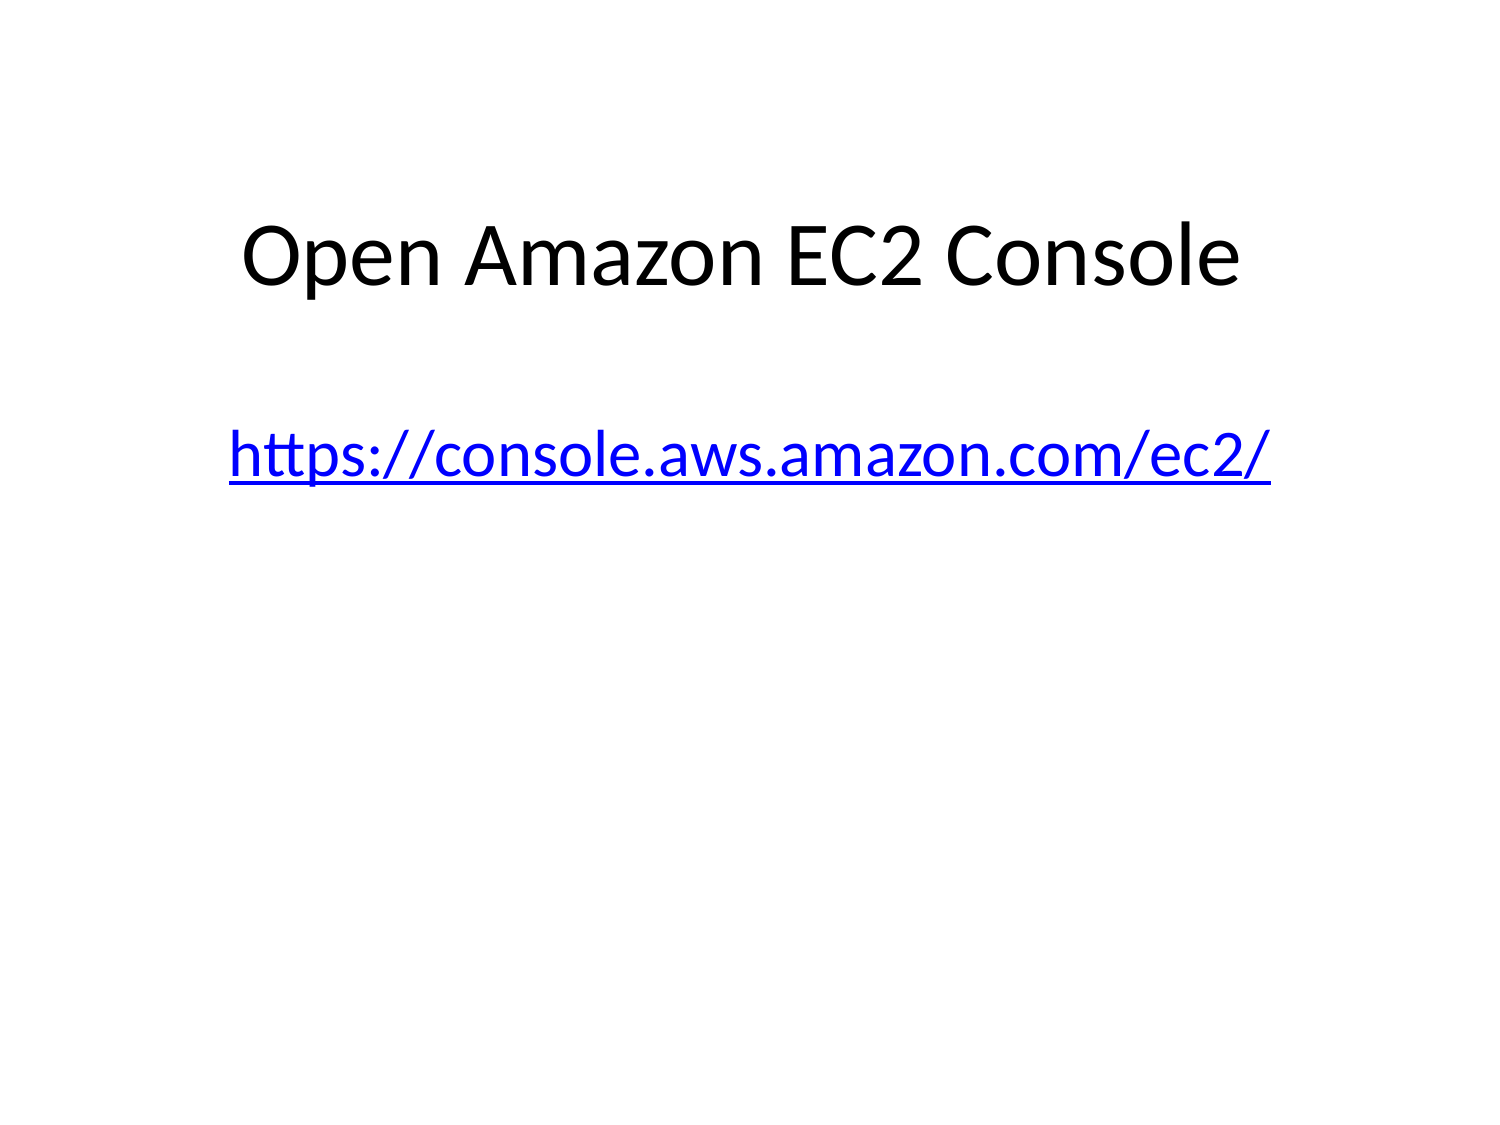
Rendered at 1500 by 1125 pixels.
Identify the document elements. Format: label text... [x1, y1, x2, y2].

list Open Amazon EC2 Console https://console.aws.amazon.com/ec2/ [75, 87, 1425, 1005]
